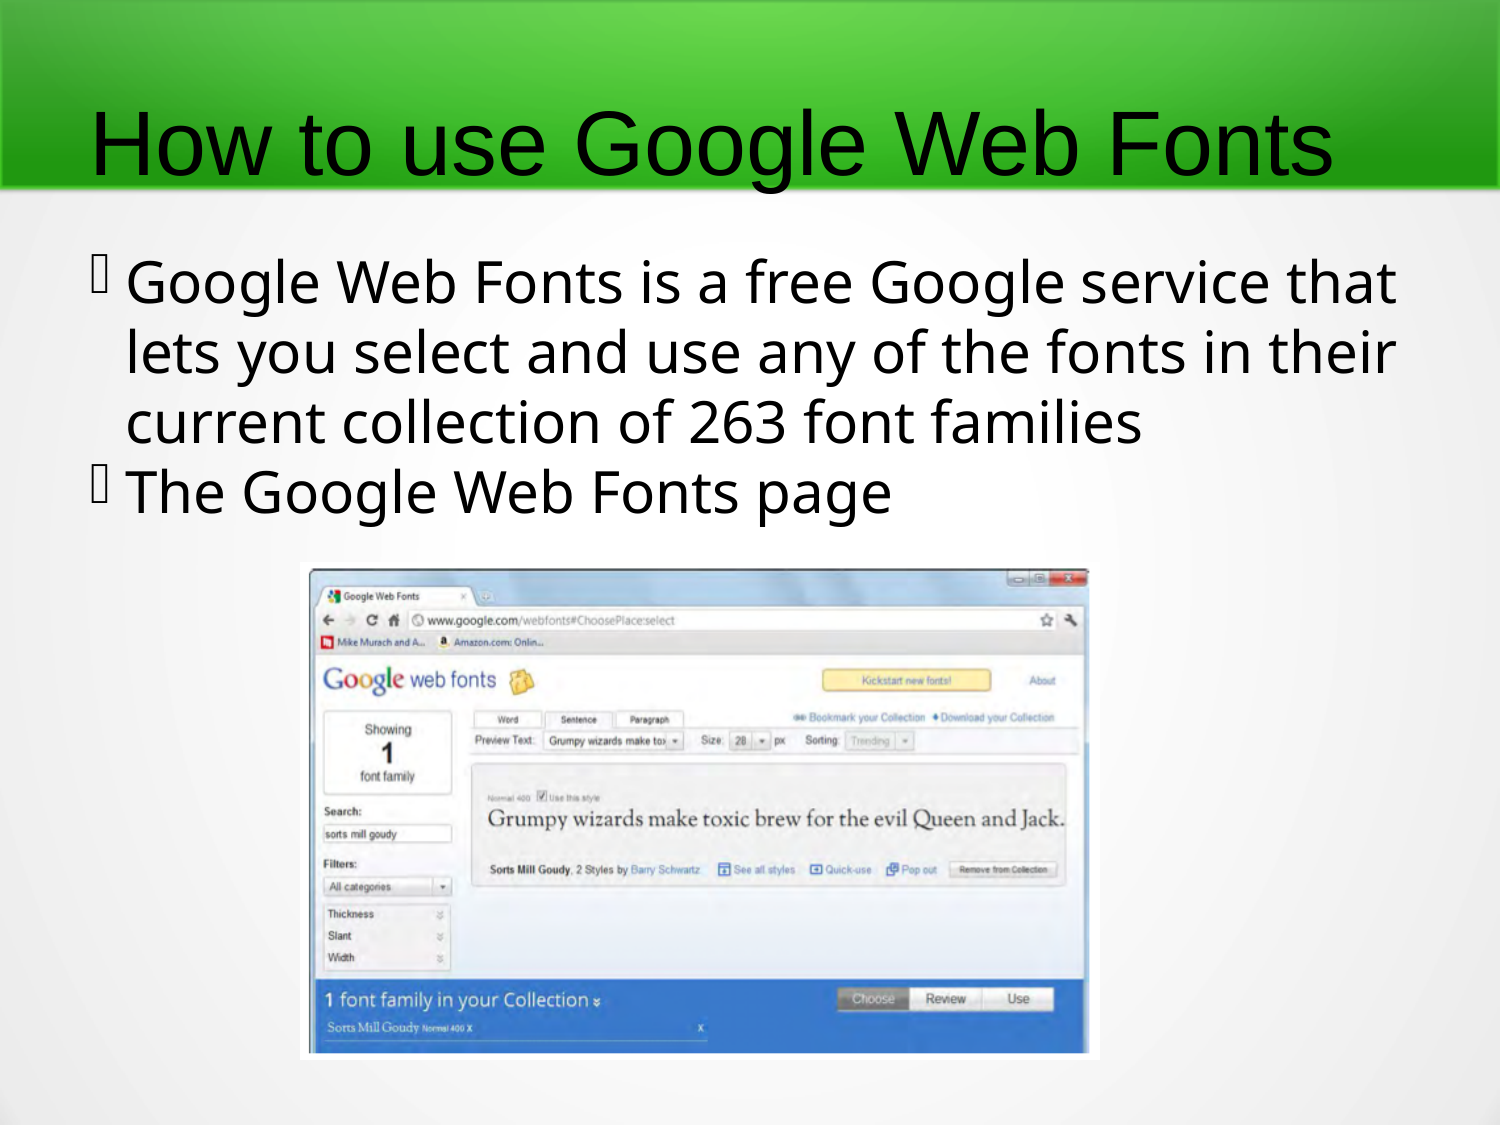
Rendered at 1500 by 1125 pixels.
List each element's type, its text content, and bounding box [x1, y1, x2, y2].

text_box How to use Google Web Fonts [75, 45, 1425, 233]
text_box Google Web Fonts is a free Google service that lets you select and use any of the fonts in their current collection of 263 font families The Google Web Fonts page [75, 237, 1425, 980]
picture [0, 0, 1500, 1125]
